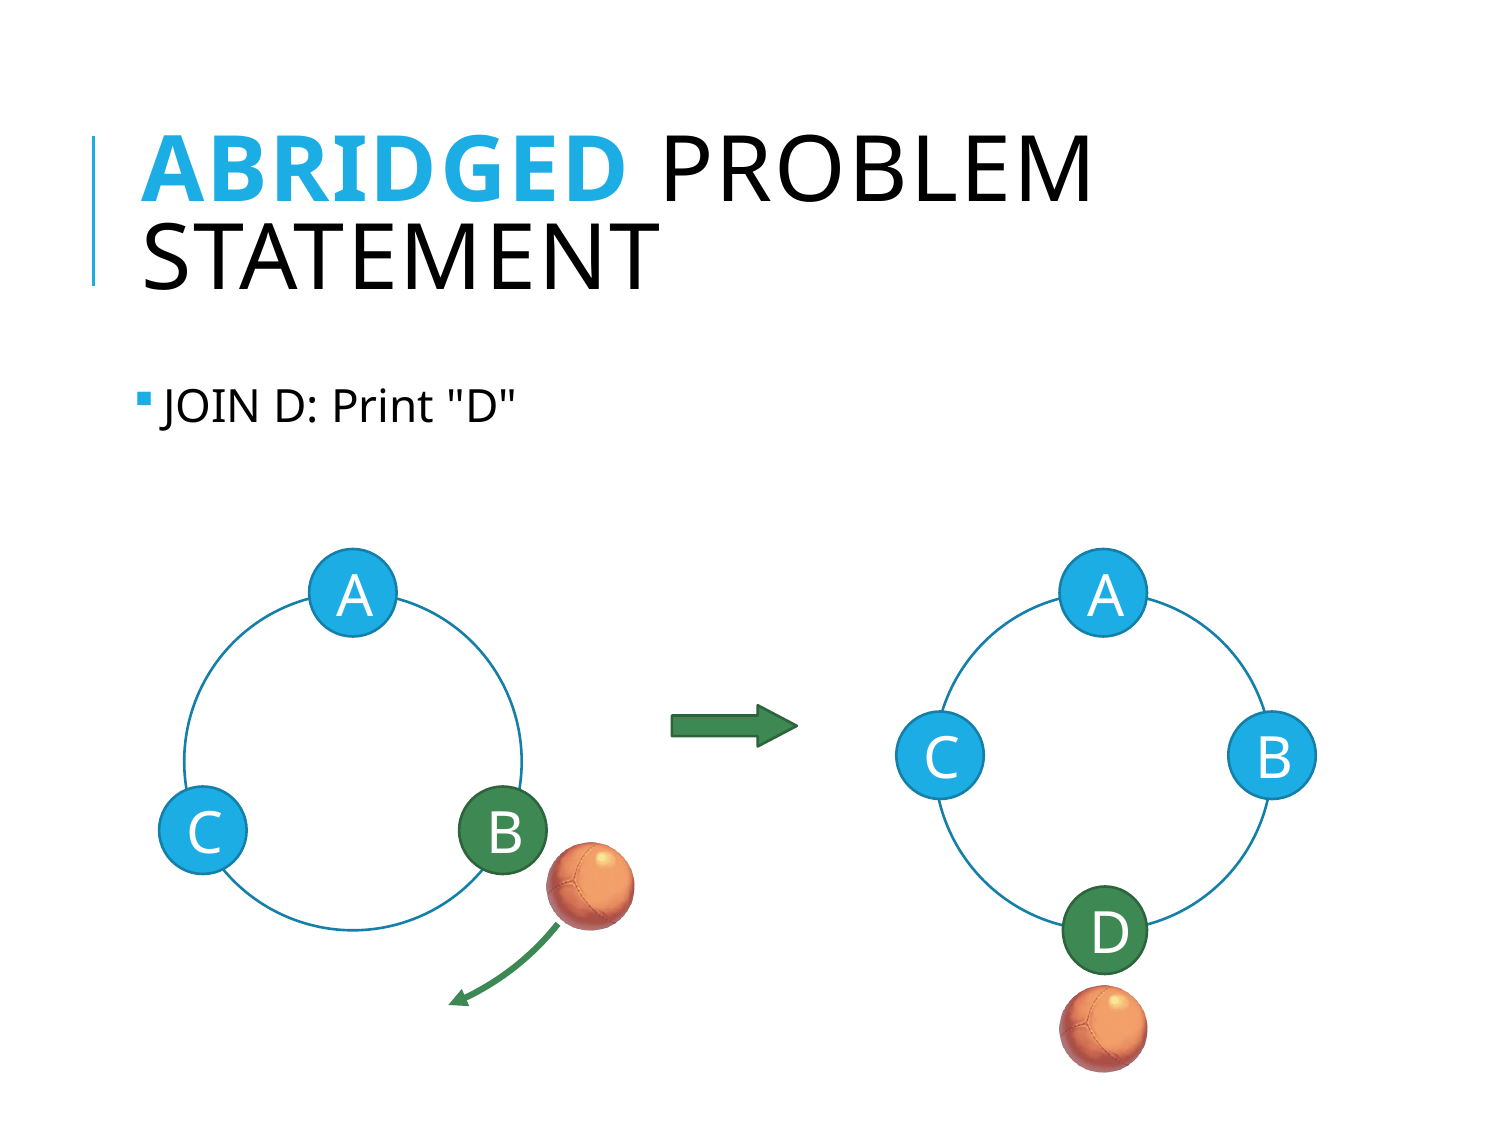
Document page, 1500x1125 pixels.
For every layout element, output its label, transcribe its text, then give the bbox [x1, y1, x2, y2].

text_box B [457, 785, 548, 876]
text_box C [157, 785, 248, 876]
list JOIN D: Print "D" [126, 375, 1188, 475]
picture [1059, 984, 1148, 1073]
text_box C [894, 710, 986, 801]
text_box D [1061, 885, 1149, 976]
text_box [937, 597, 1269, 927]
text_box [670, 704, 799, 748]
text_box [352, 761, 547, 1006]
title Abridged Problem Statement [126, 96, 1322, 342]
text_box B [1226, 710, 1318, 801]
text_box A [307, 547, 398, 638]
picture [546, 842, 635, 931]
text_box A [1058, 547, 1149, 638]
text_box [182, 597, 523, 932]
